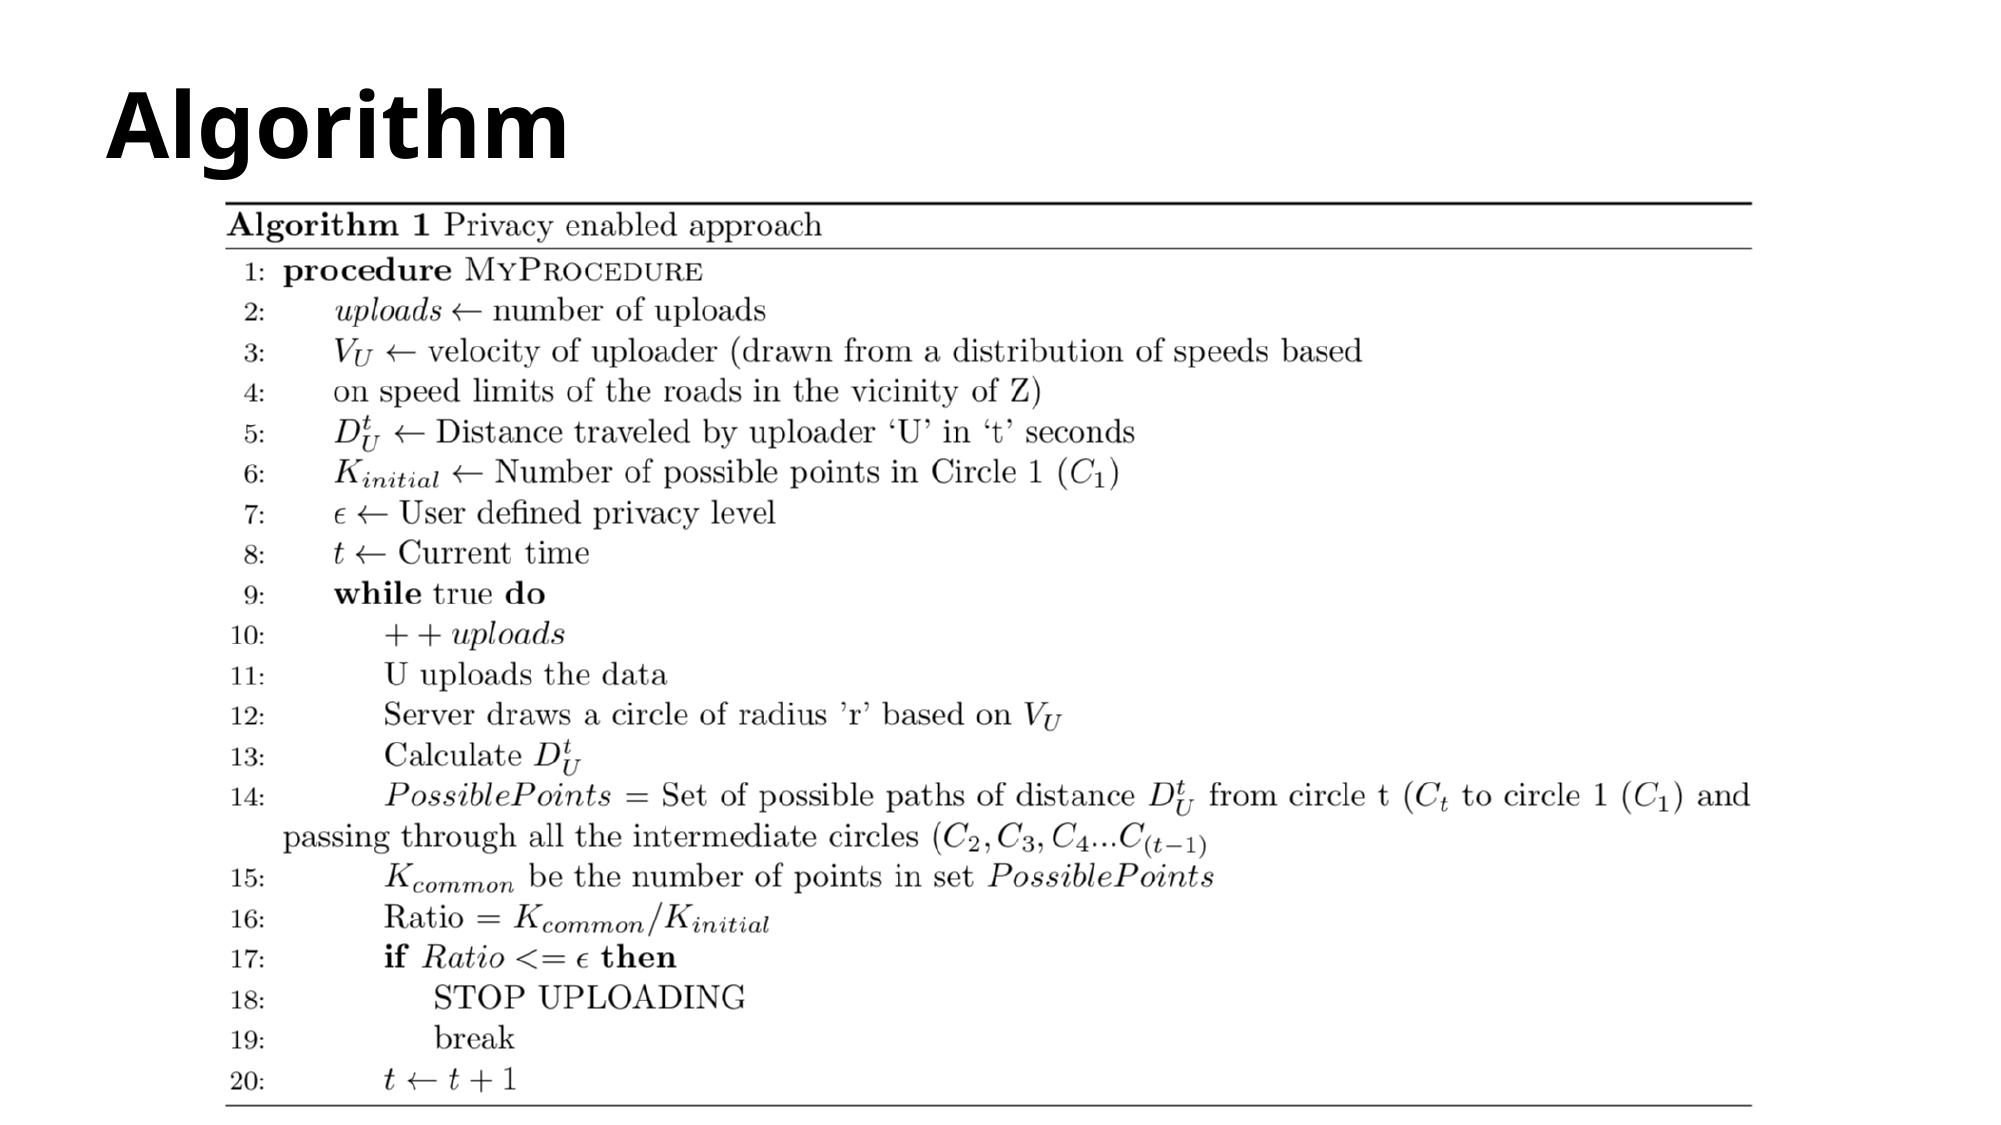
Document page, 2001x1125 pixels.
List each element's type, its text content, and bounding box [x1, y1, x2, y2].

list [199, 188, 1791, 1119]
title Algorithm [91, 19, 1817, 238]
